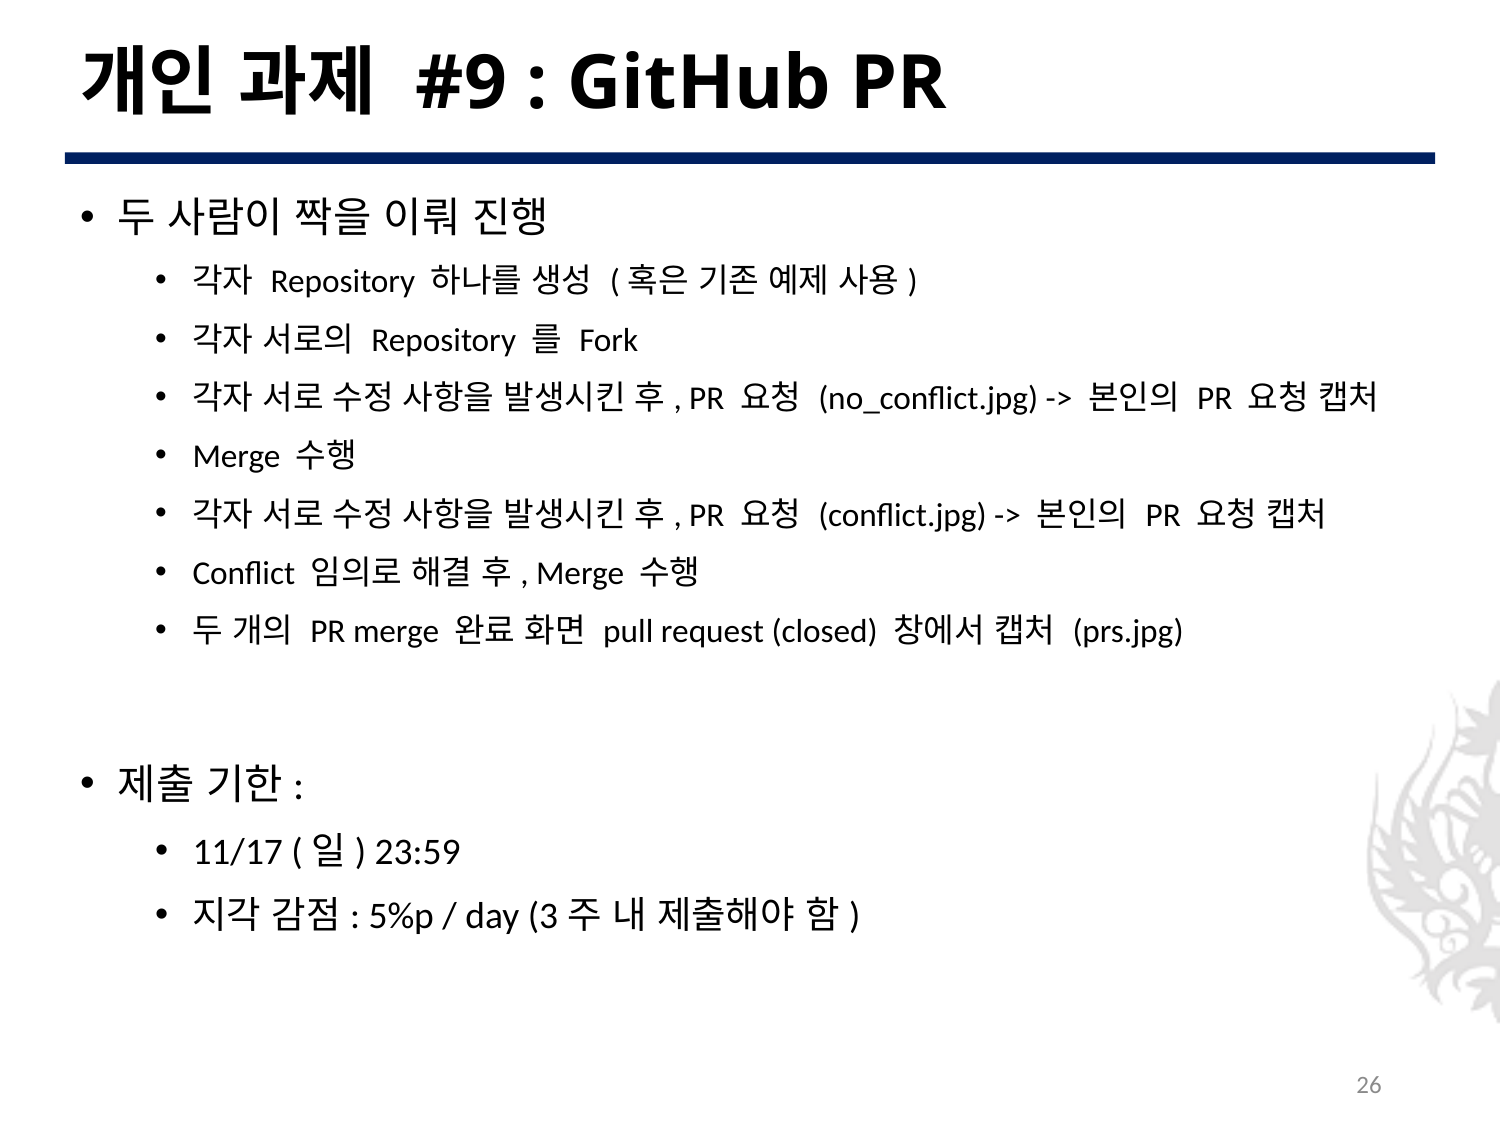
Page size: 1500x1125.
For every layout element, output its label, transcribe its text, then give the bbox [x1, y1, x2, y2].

title 개인 과제 #9 : GitHub PR [64, 26, 1436, 143]
slide_number 26 [1059, 1057, 1397, 1111]
list 두 사람이 짝을 이뤄 진행 각자 Repository 하나를 생성 (혹은 기존 예제 사용) 각자 서로의 Repository 를 Fork 각자 서로 수정 사항을 발생시킨 후, PR 요청 (no_conflict.jpg) -> 본인의 PR 요청 캡처 Merge 수행 각자 서로 수정 사항을 발생시킨 후, PR 요청 (conflict.jpg) -> 본인의 PR 요청 캡처 Conflict 임의로 해결 후, Merge 수행 두 개의 PR merge 완료 화면 pull request (closed) 창에서 캡처 (prs.jpg) 제출 기한: 11/17 (일) 23:59 지각 감점: 5%p / day (3주 내 제출해야 함) [64, 173, 1436, 1039]
